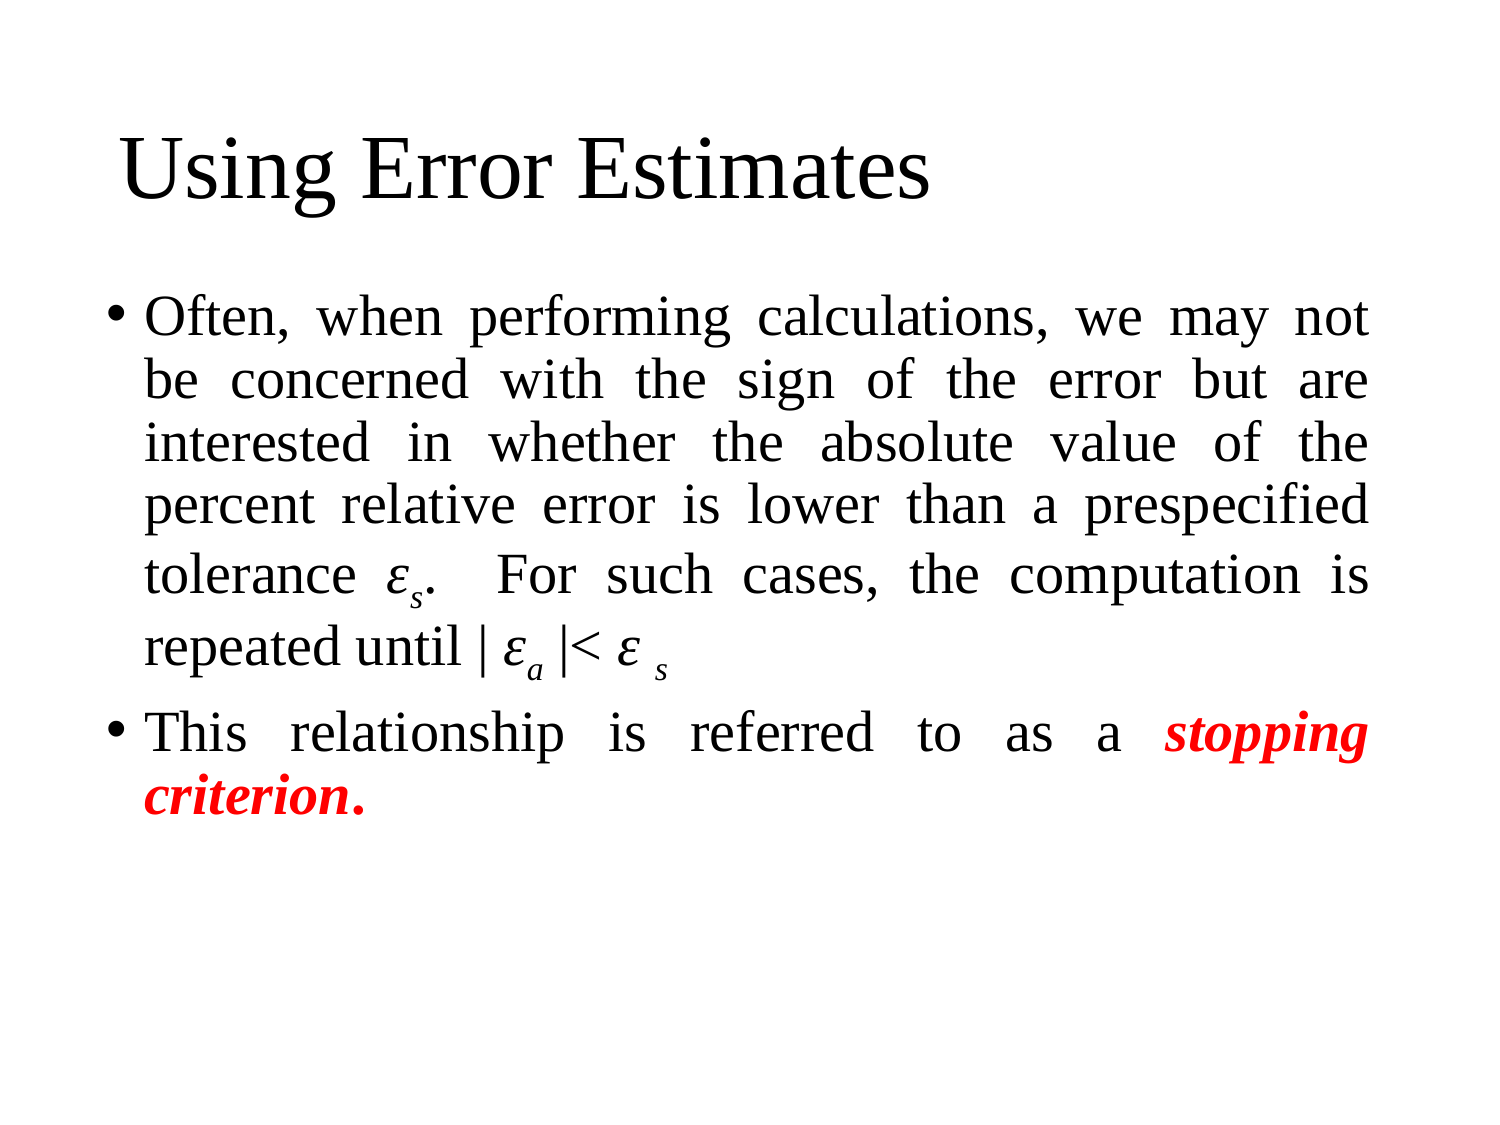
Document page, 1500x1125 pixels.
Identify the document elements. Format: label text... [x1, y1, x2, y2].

title Using Error Estimates [103, 59, 1397, 278]
list Often, when performing calculations, we may not be concerned with the sign of the error but are interested in whether the absolute value of the percent relative error is lower than a prespecified tolerance εs. For such cases, the computation is repeated until | εa |< ε s This relationship is referred to as a stopping criterion. [91, 277, 1386, 992]
